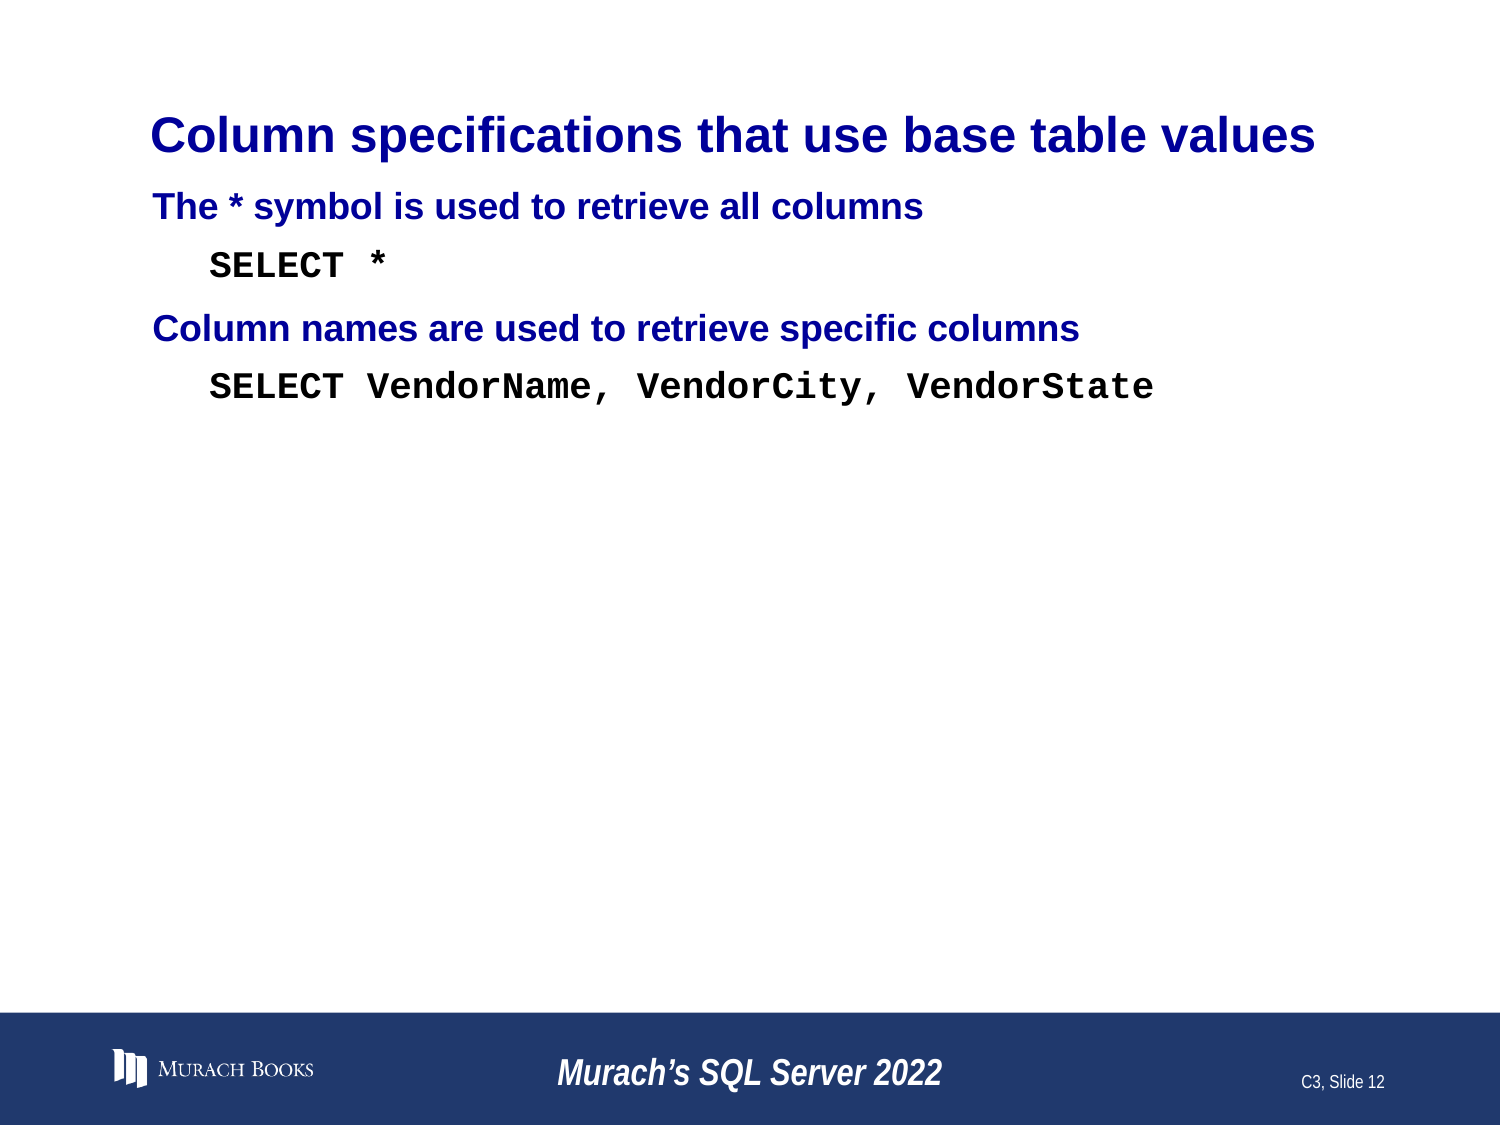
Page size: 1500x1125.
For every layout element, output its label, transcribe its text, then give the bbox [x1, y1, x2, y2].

list The * symbol is used to retrieve all columns SELECT * Column names are used to retrieve specific columns SELECT VendorName, VendorCity, VendorState [137, 174, 1350, 975]
slide_number C3, Slide 12 [1087, 1025, 1400, 1100]
footer [12, 1025, 450, 1100]
title Column specifications that use base table values [150, 102, 1350, 164]
slide_number Murach’s SQL Server 2022 [450, 1025, 1050, 1100]
